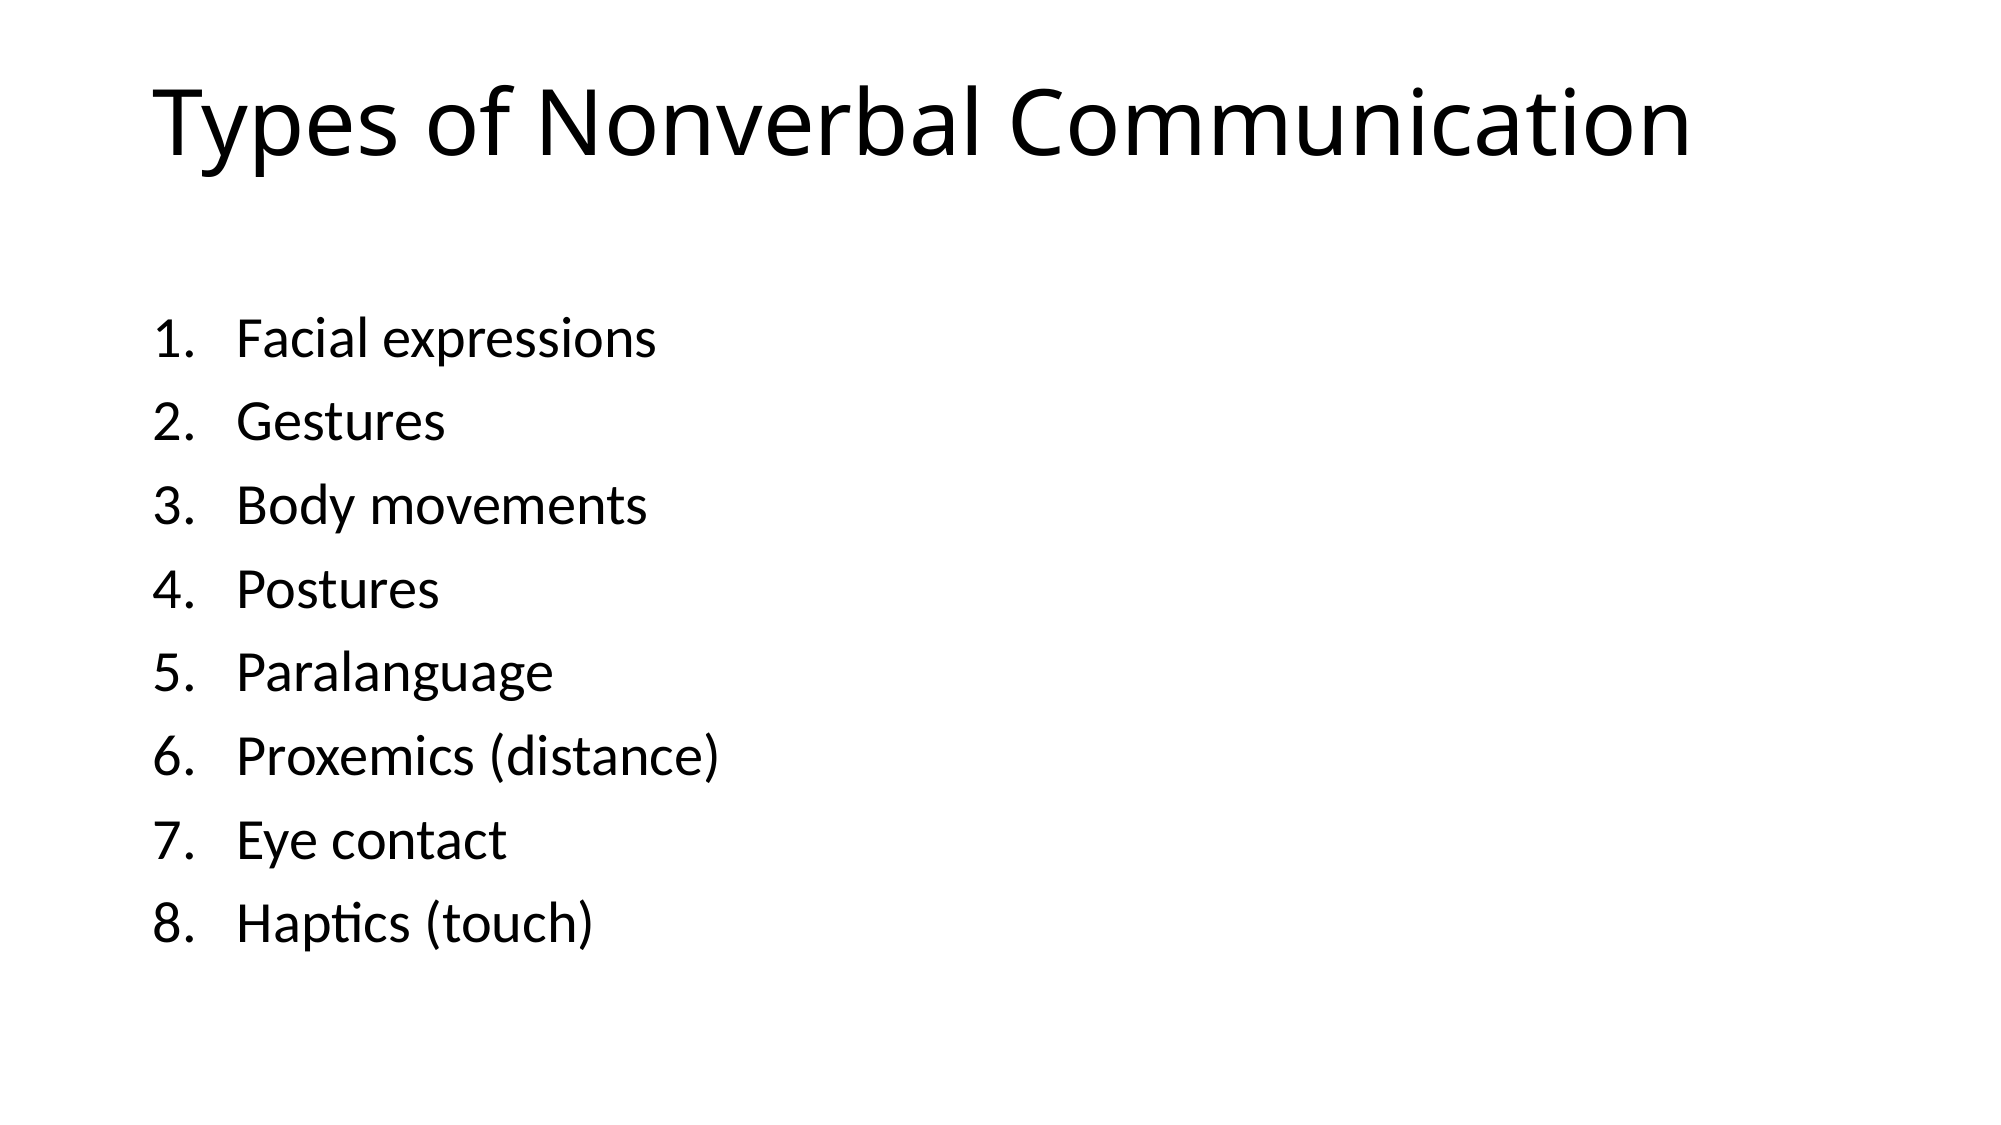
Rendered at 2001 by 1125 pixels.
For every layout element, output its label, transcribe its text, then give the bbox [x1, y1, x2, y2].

title Types of Nonverbal Communication [137, 59, 1863, 193]
list Facial expressions Gestures Body movements Postures Paralanguage Proxemics (distance) Eye contact Haptics (touch) [137, 299, 1863, 1014]
